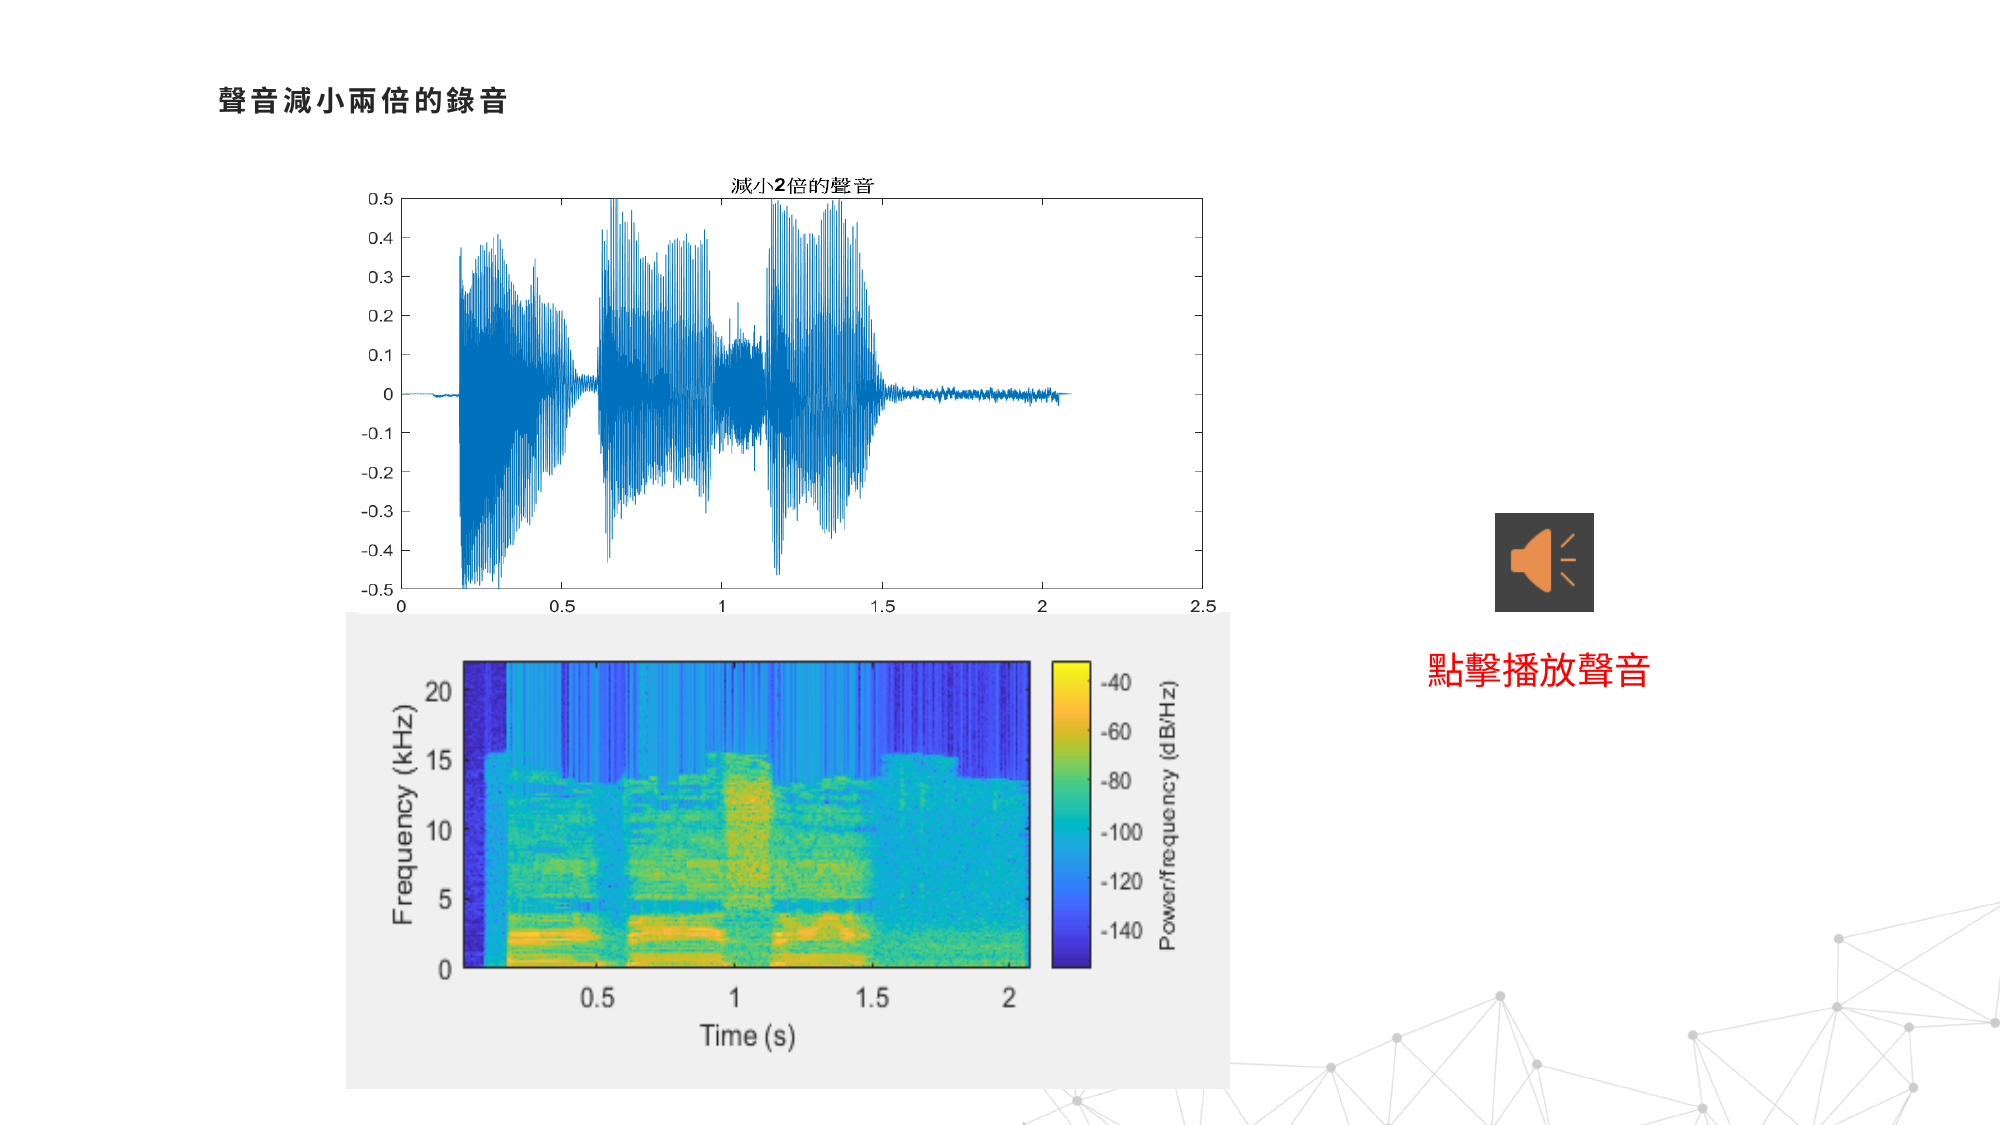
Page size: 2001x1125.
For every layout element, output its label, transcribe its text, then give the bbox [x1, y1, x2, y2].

picture [1493, 511, 1596, 614]
text_box 點擊播放聲音 [1412, 639, 1668, 700]
picture [346, 175, 2000, 1125]
title 聲音減小兩倍的錄音 [203, 75, 1204, 149]
